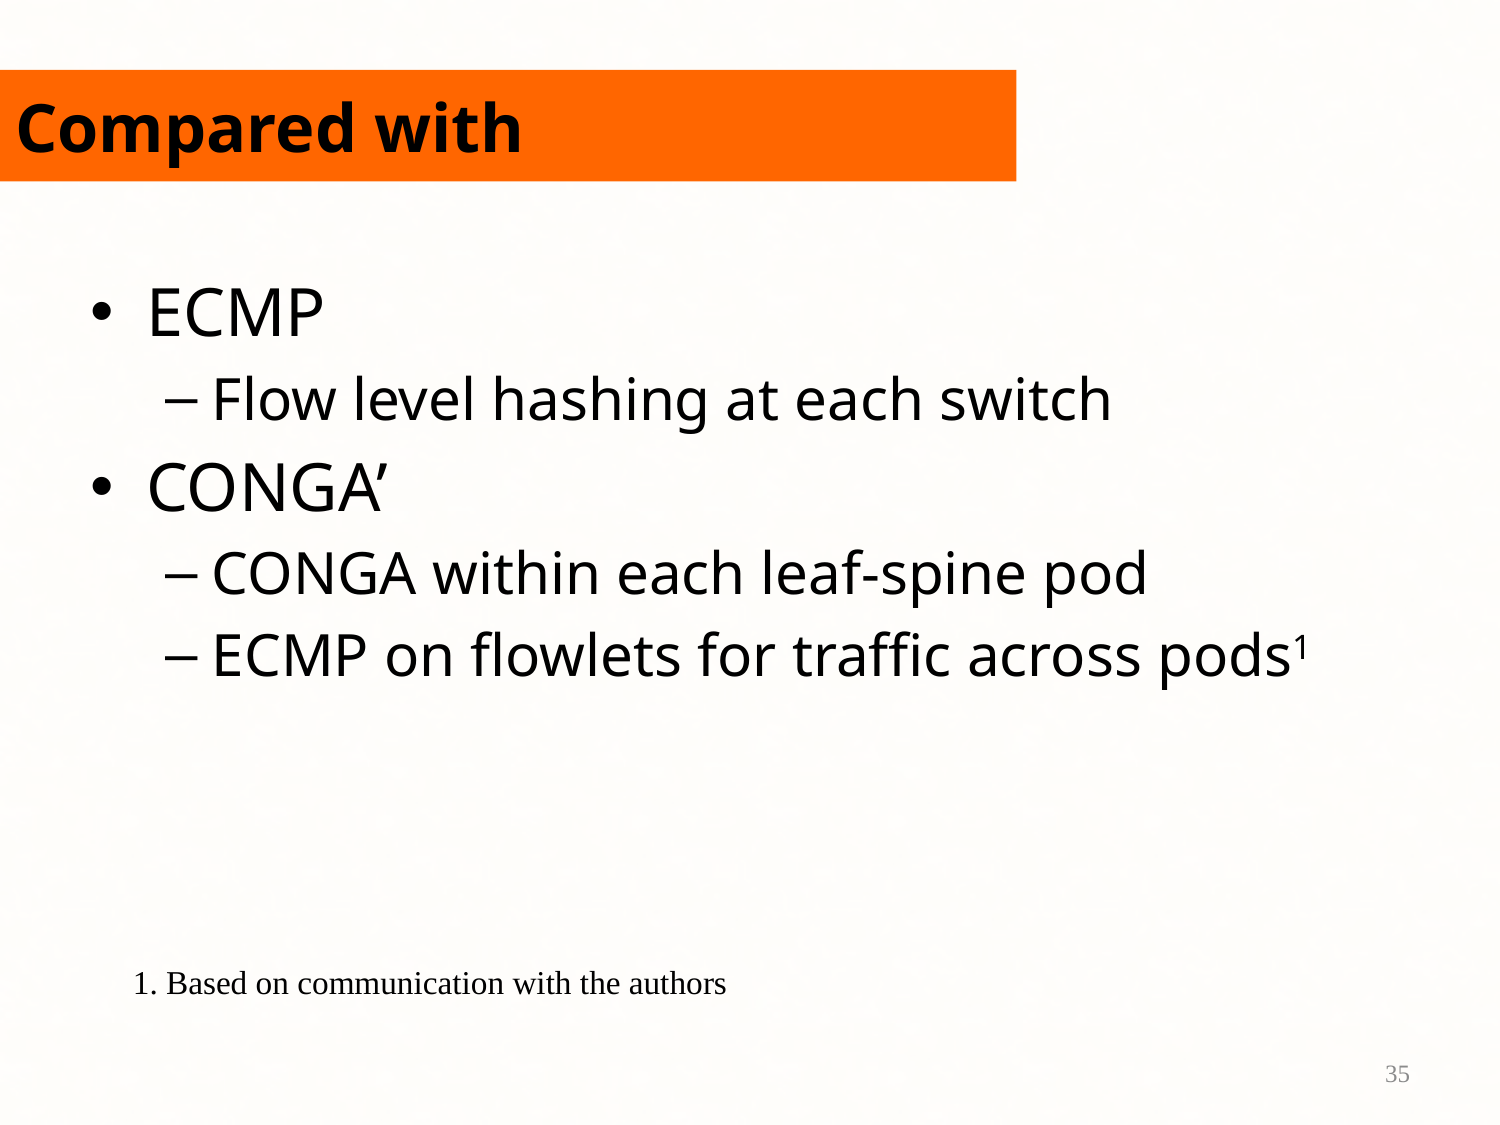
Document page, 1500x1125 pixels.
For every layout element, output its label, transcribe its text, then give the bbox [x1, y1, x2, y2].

list ECMP Flow level hashing at each switch CONGA’ CONGA within each leaf-spine pod ECMP on flowlets for traffic across pods1 [75, 262, 1425, 1005]
title Compared with [0, 69, 1017, 182]
text_box 1. Based on communication with the authors [118, 953, 886, 1009]
slide_number 35 [1074, 1042, 1425, 1103]
